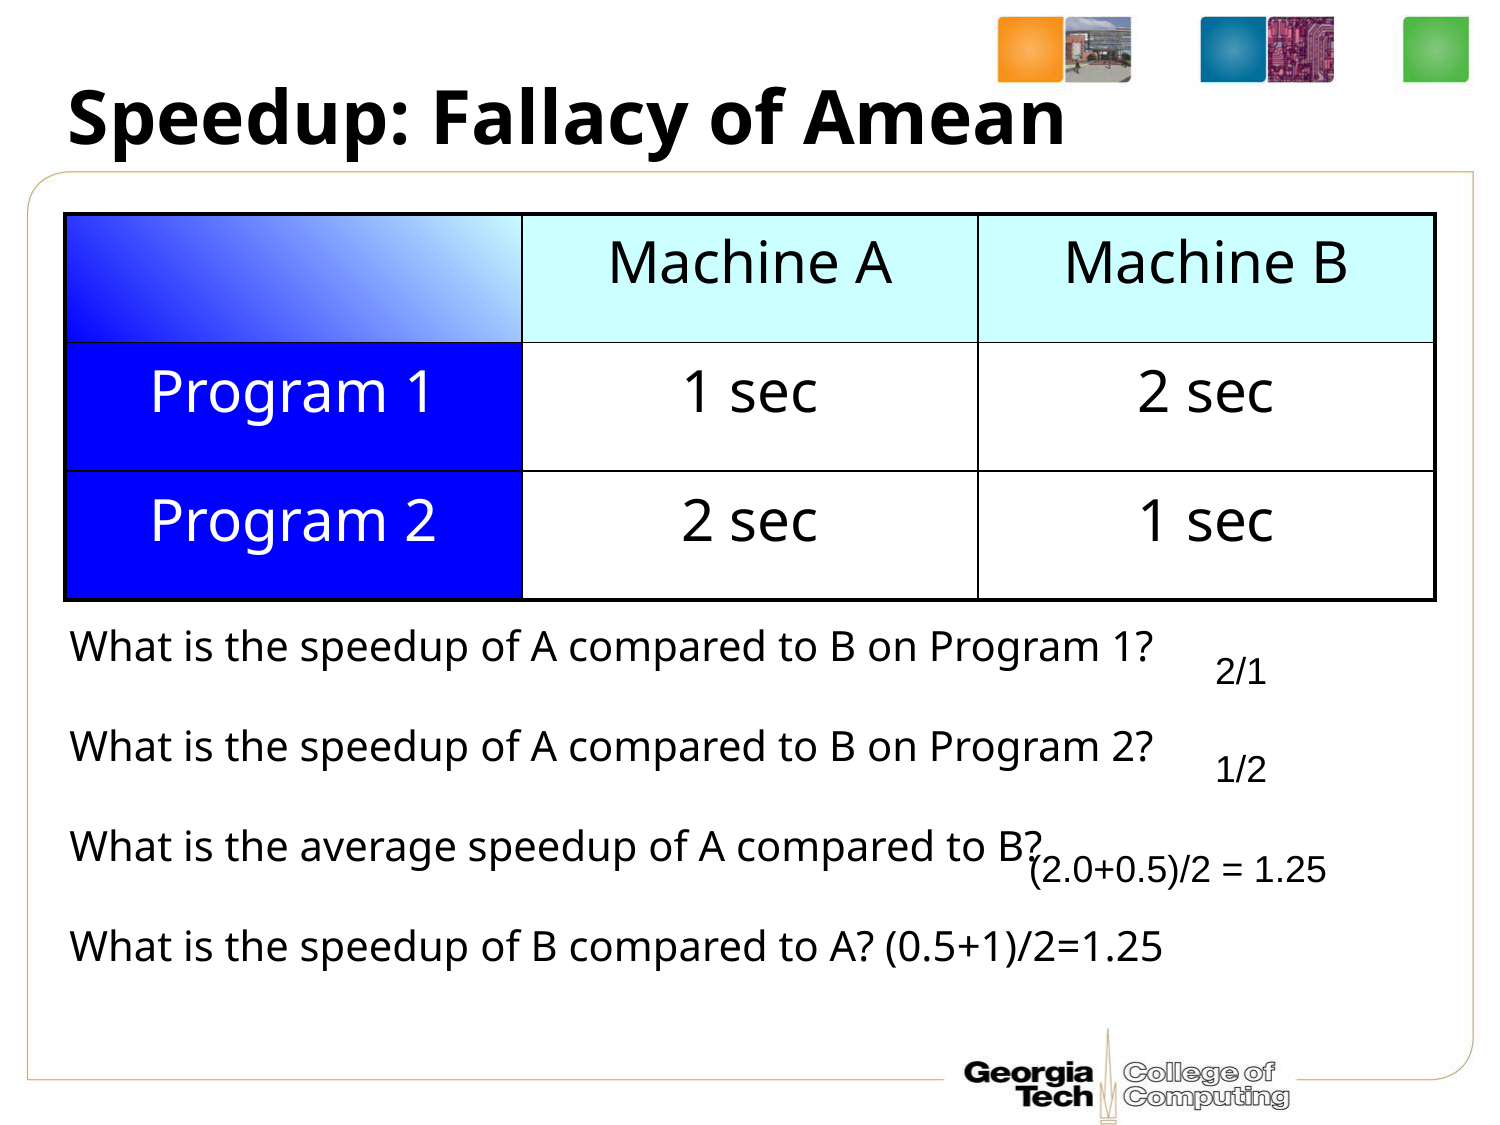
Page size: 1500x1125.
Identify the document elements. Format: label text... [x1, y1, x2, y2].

table_header [67, 216, 521, 342]
text_box 1/2 [1200, 737, 1283, 798]
picture [0, 0, 1500, 1125]
text_box 2/1 [1200, 639, 1283, 700]
table_header Machine A [523, 216, 977, 342]
title Speedup: Fallacy of Amean [52, 51, 1404, 177]
table_cell Program 1 [67, 343, 521, 470]
table_cell 1 sec [523, 343, 977, 470]
table_cell 2 sec [979, 343, 1433, 470]
table_cell Program 2 [67, 472, 521, 598]
text_box What is the speedup of A compared to B on Program 1? What is the speedup of A compared to B on Program 2? What is the average speedup of A compared to B? What is the speedup of B compared to A? (0.5+1)/2=1.25 [54, 612, 1388, 1125]
table_cell 1 sec [979, 472, 1433, 598]
table_header Machine B [979, 216, 1433, 342]
table_cell 2 sec [523, 472, 977, 598]
text_box (2.0+0.5)/2 = 1.25 [1014, 837, 1342, 898]
